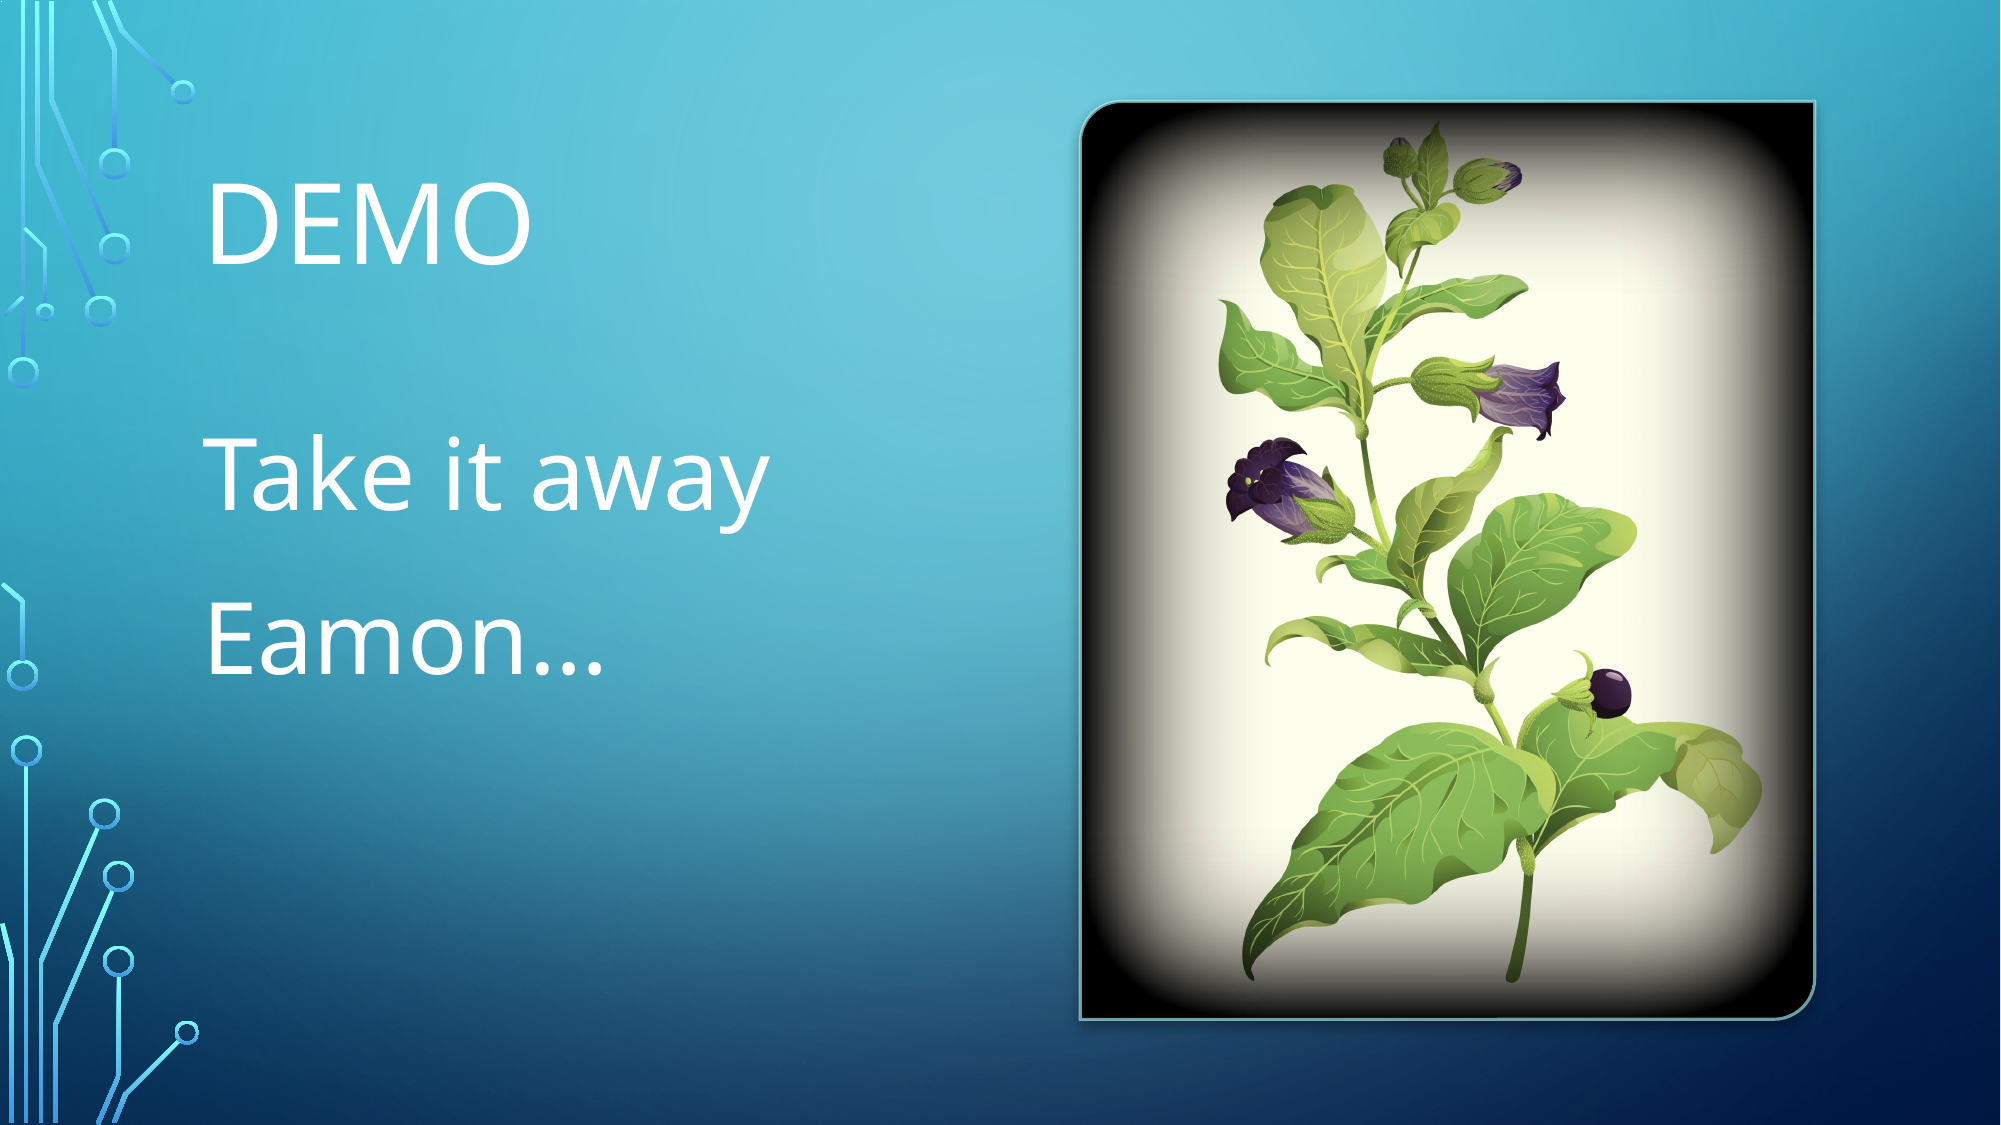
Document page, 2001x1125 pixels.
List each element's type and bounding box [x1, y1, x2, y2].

picture [201, 0, 2000, 1125]
text_box [0, 0, 201, 1125]
